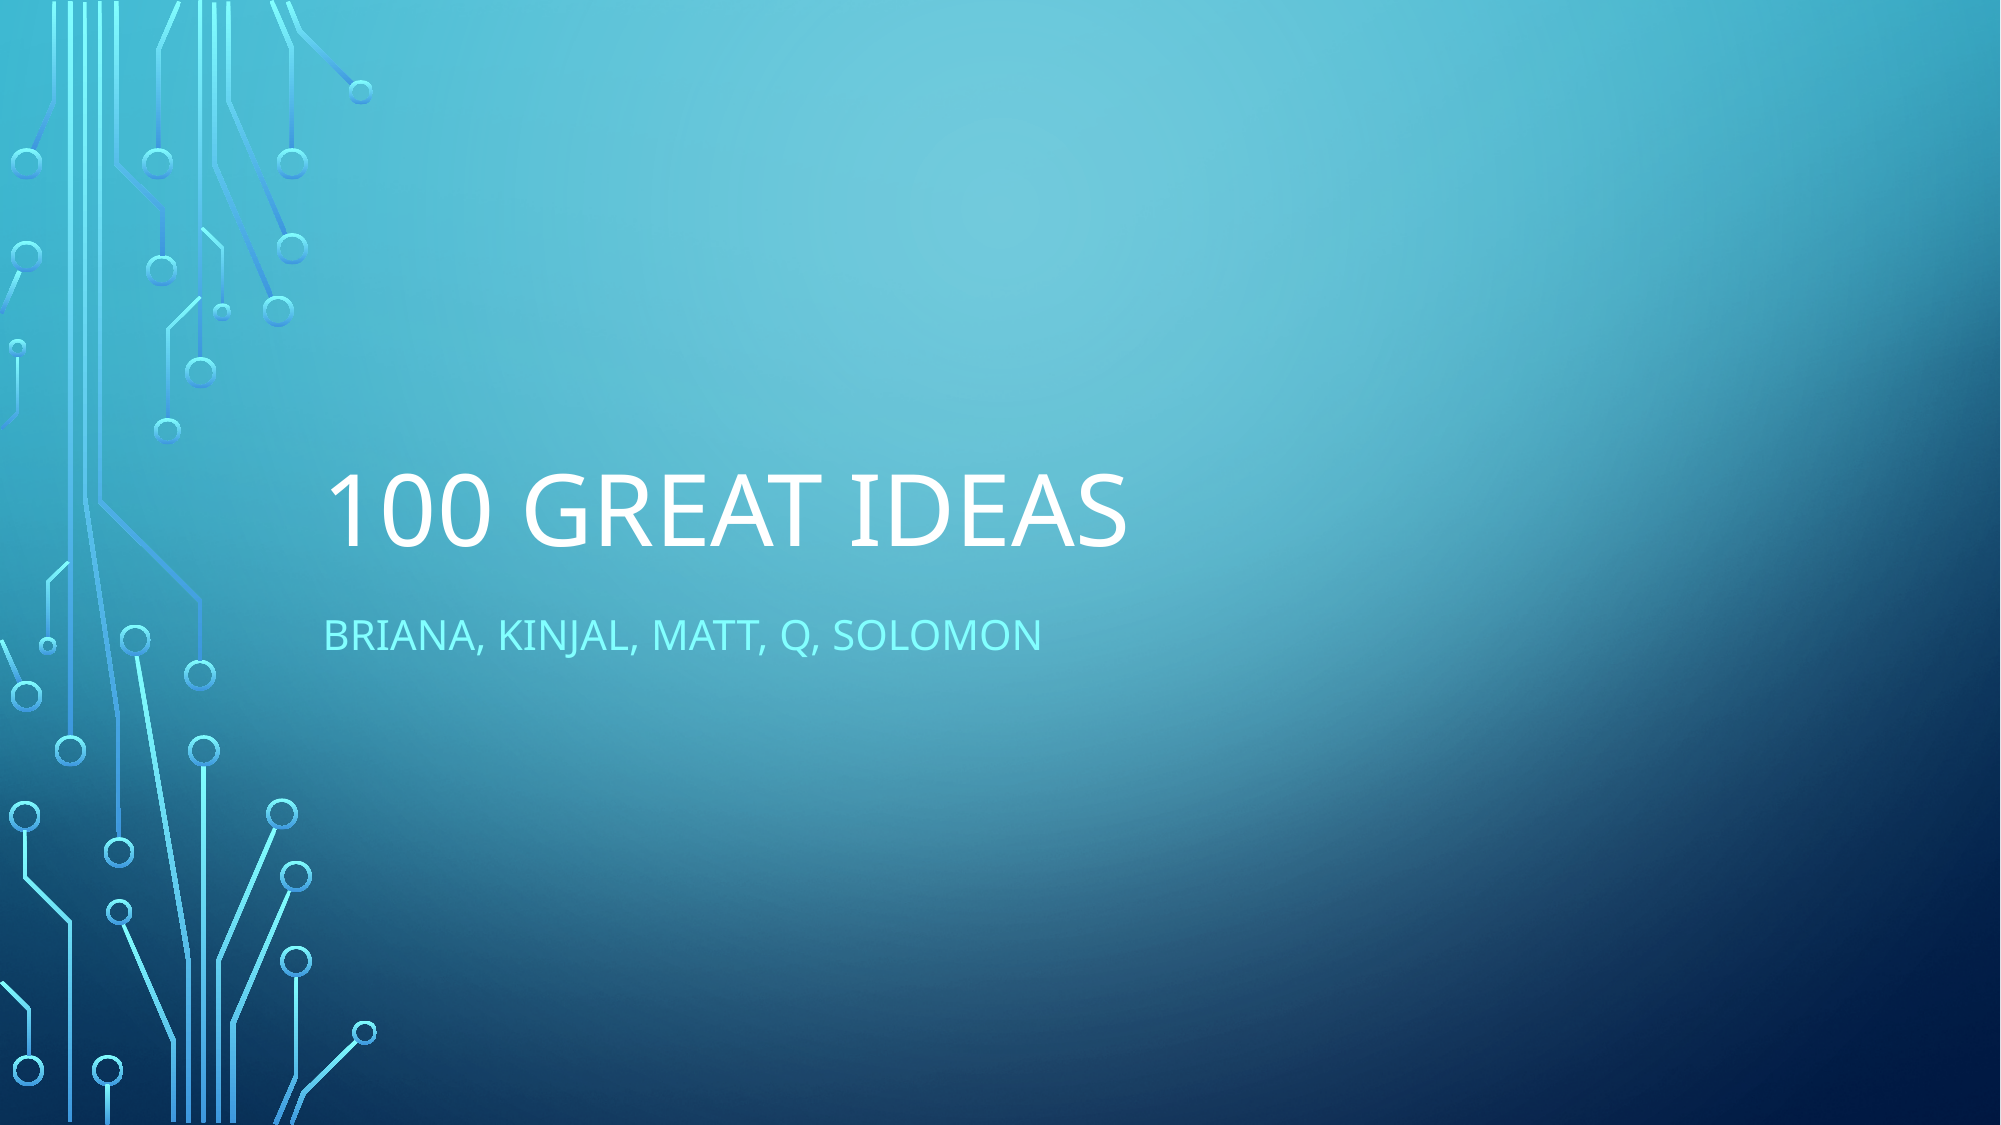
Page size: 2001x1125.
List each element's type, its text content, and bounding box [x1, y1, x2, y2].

title 100 Great ideas [307, 184, 1750, 576]
subtitle Briana, kinjal, matt, q, solomon [307, 590, 1750, 863]
